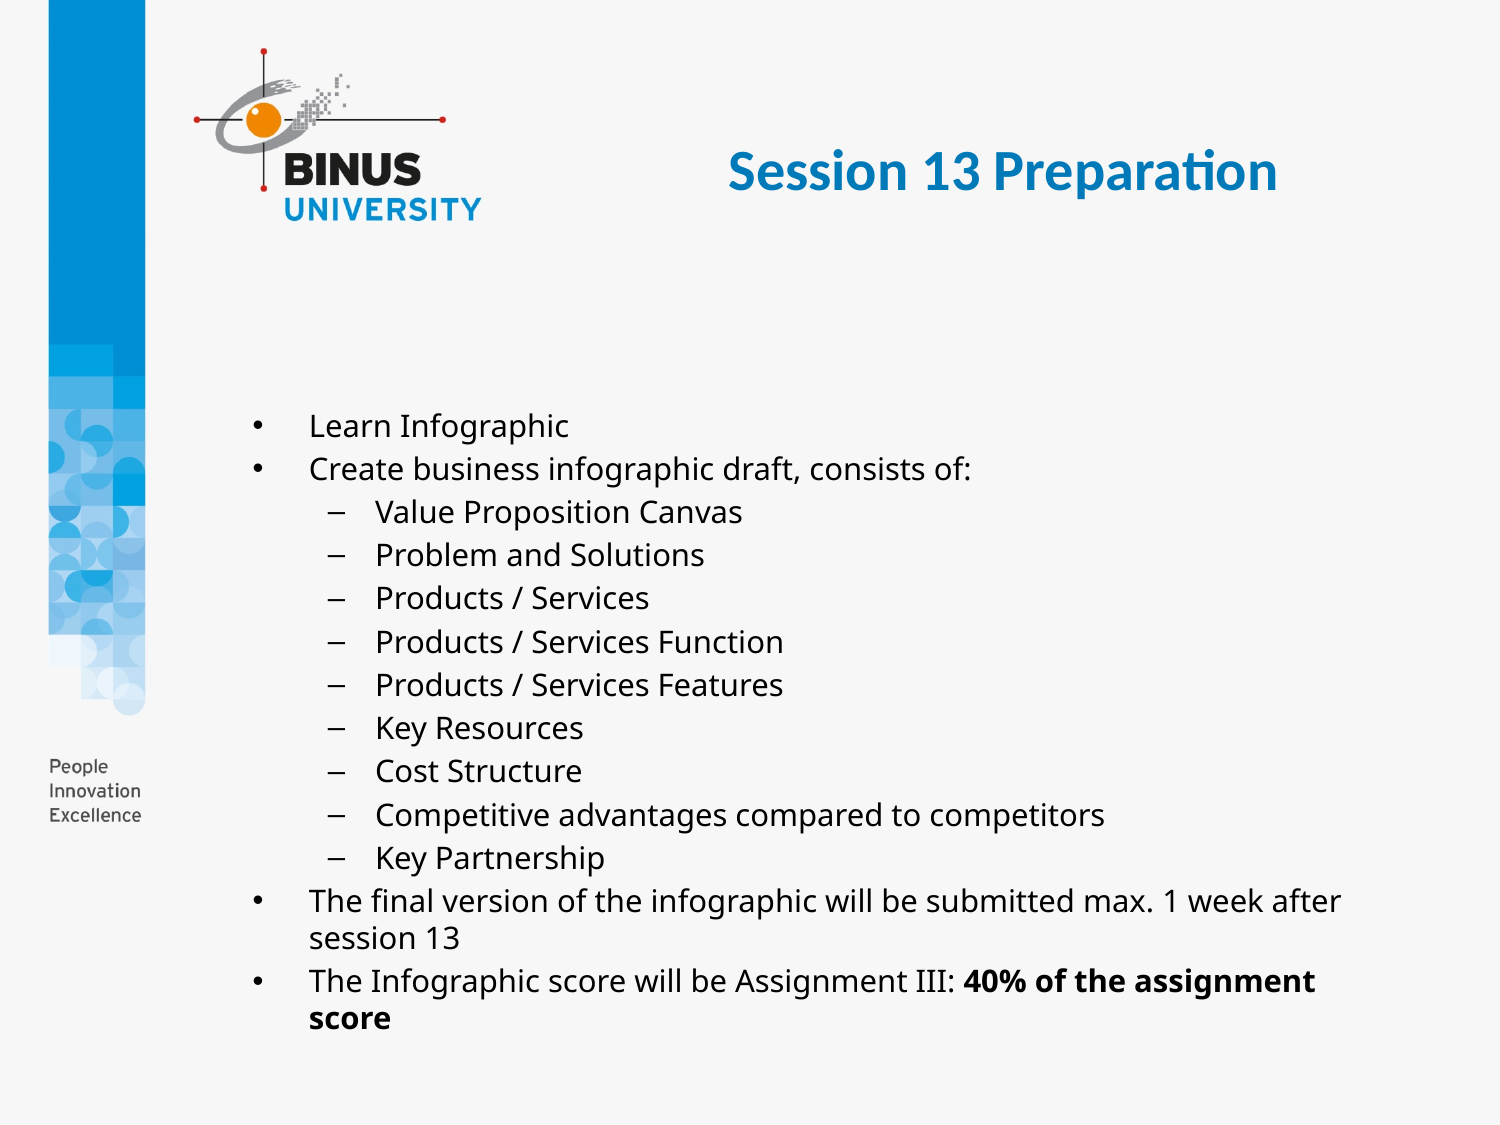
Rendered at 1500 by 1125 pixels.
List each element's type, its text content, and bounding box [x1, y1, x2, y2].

text_box Session 13 Preparation [713, 125, 1294, 210]
list Learn Infographic Create business infographic draft, consists of: Value Proposition Canvas Problem and Solutions Products / Services Products / Services Function Products / Services Features Key Resources Cost Structure Competitive advantages compared to competitors Key Partnership The final version of the infographic will be submitted max. 1 week after session 13 The Infographic score will be Assignment III: 40% of the assignment score [237, 398, 1360, 1050]
picture [0, 0, 1500, 845]
